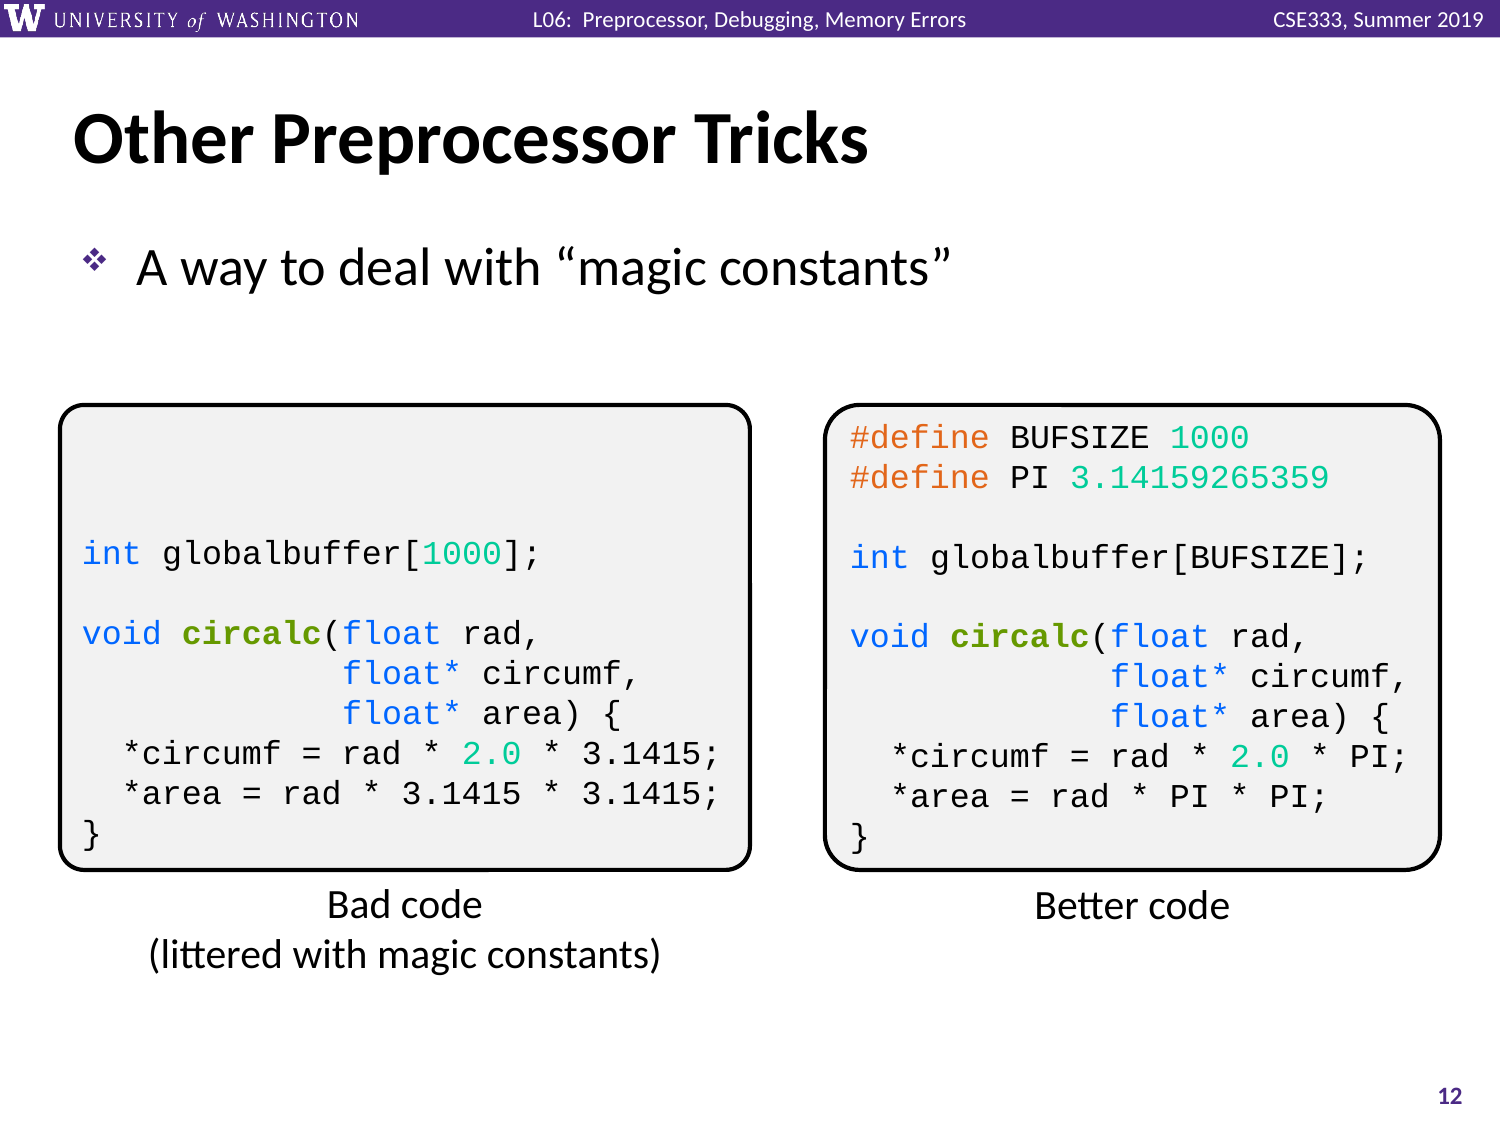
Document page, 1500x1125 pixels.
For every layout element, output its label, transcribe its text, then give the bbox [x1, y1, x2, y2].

text_box int globalbuffer[1000]; void circalc(float rad, float* circumf, float* area) { *circumf = rad * 2.0 * 3.1415; *area = rad * 3.1415 * 3.1415; } [59, 404, 750, 869]
picture [4, 4, 358, 32]
text_box #define BUFSIZE 1000 #define PI 3.14159265359 int globalbuffer[BUFSIZE]; void circalc(float rad, float* circumf, float* area) { *circumf = rad * 2.0 * PI; *area = rad * PI * PI; } [824, 404, 1440, 870]
title Other Preprocessor Tricks [58, 71, 1438, 197]
slide_number 12 [1400, 1065, 1500, 1125]
text_box Better code [824, 870, 1440, 935]
list A way to deal with “magic constants” [64, 223, 1438, 1040]
text_box Bad code (littered with magic constants) [59, 869, 750, 985]
